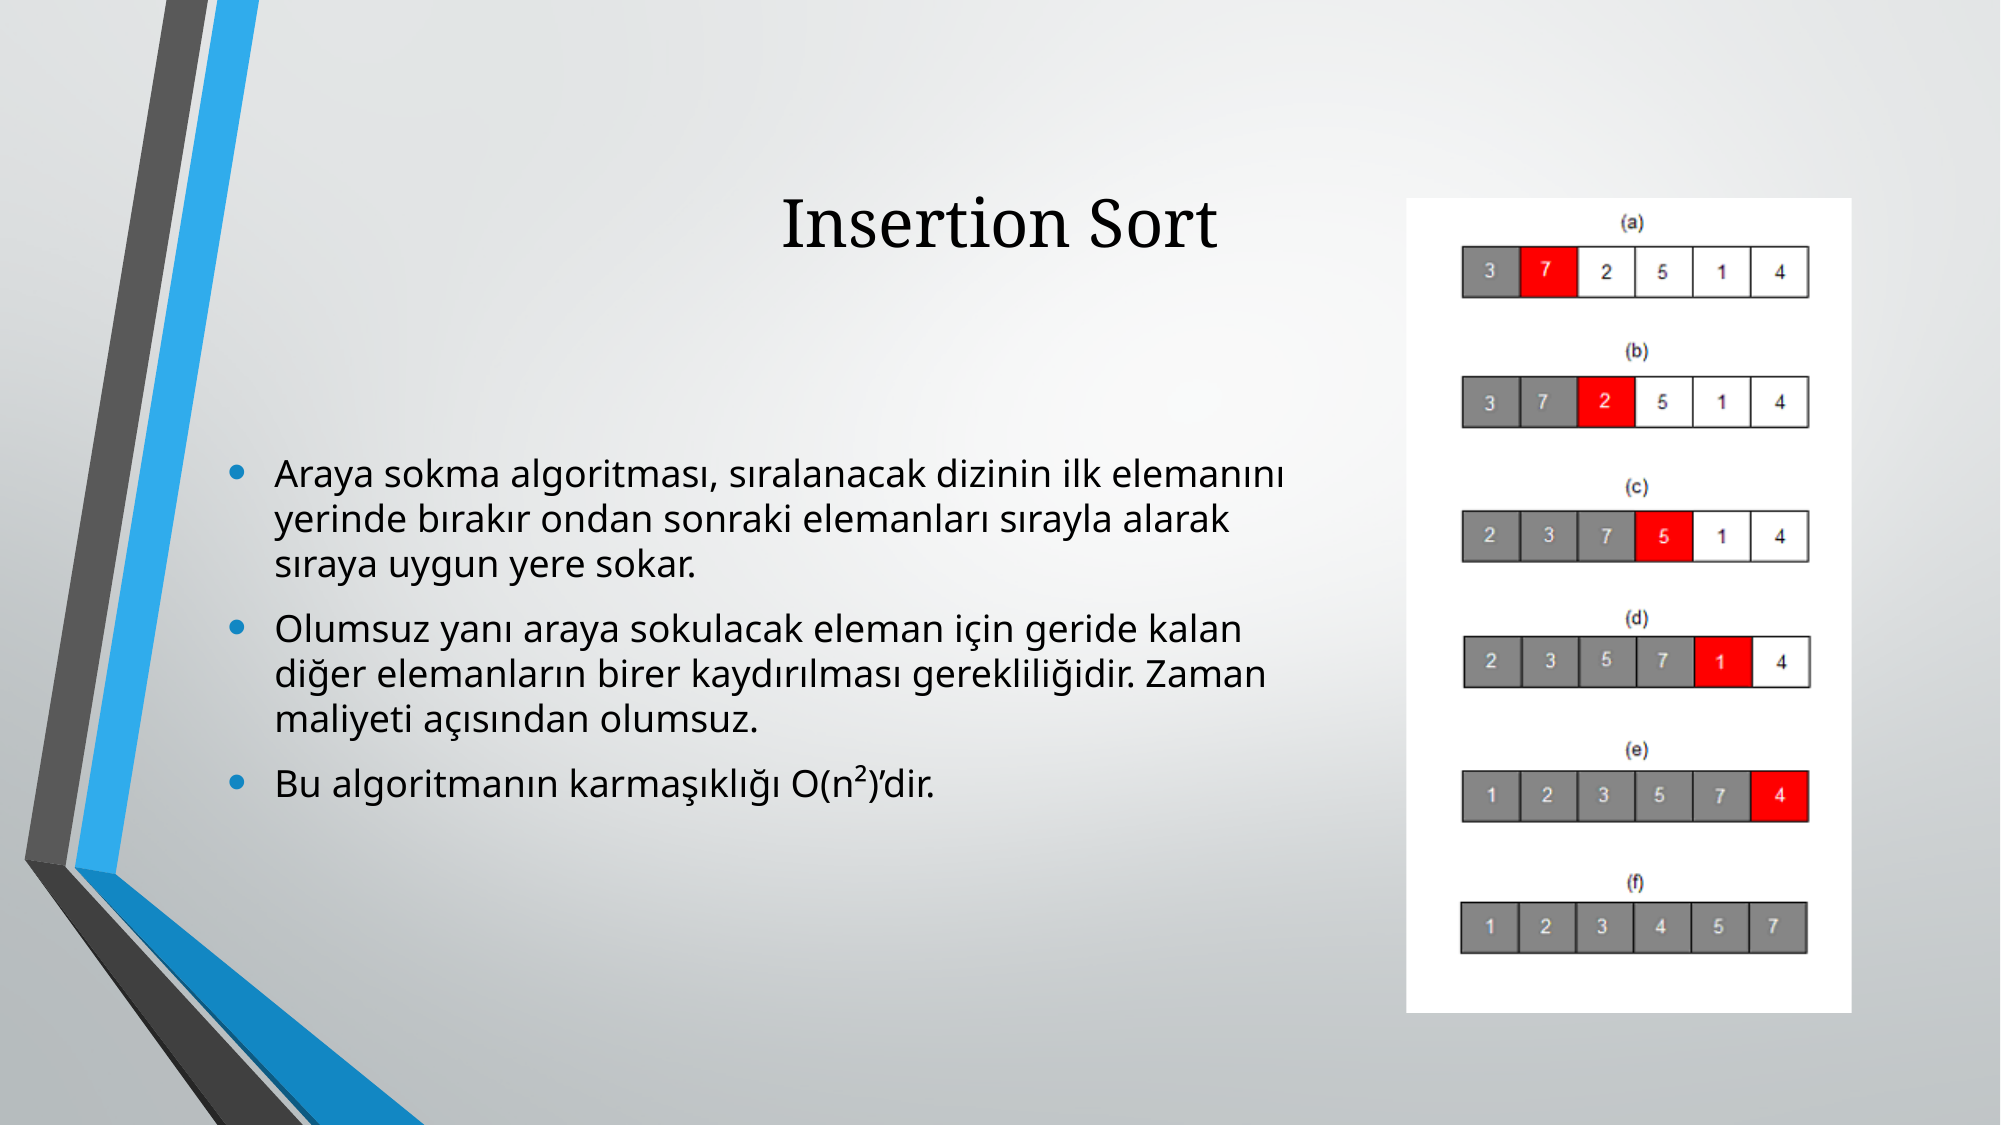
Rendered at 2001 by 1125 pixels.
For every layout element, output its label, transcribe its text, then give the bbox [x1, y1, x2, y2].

title Insertion Sort [212, 161, 1788, 281]
list Araya sokma algoritması, sıralanacak dizinin ilk elemanını yerinde bırakır ondan sonraki elemanları sırayla alarak sıraya uygun yere sokar. Olumsuz yanı araya sokulacak eleman için geride kalan diğer elemanların birer kaydırılması gerekliliğidir. Zaman maliyeti açısından olumsuz. Bu algoritmanın karmaşıklığı O(n²)’dir. [212, 290, 1315, 964]
picture [1406, 197, 1852, 1013]
